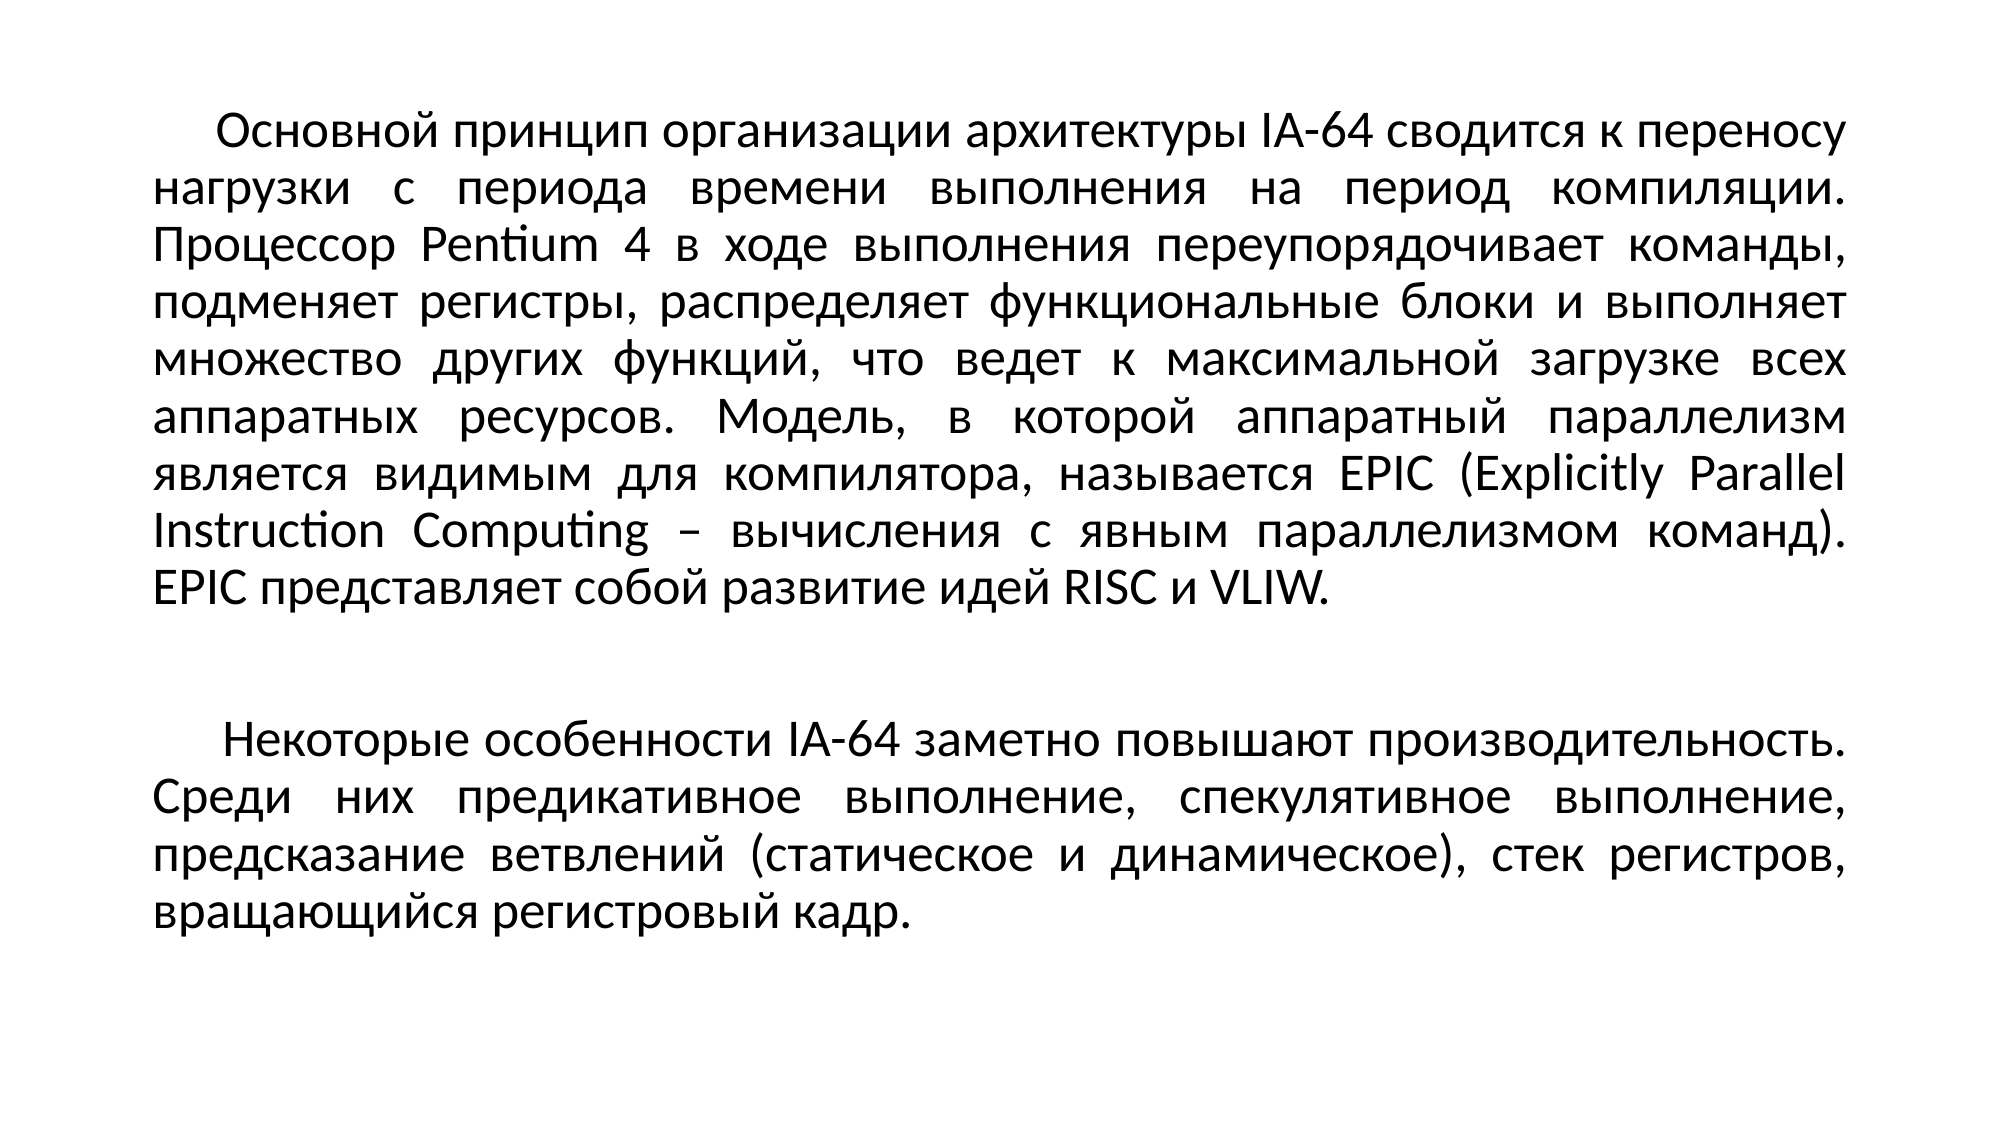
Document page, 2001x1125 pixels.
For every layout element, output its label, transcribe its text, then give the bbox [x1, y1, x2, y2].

list Основной принцип организации архитектуры IA-64 сводится к переносу нагрузки с периода времени выполнения на период компиляции. Процессор Pentium 4 в ходе выполнения переупорядочивает команды, подменяет регистры, распределяет функциональные блоки и выполняет множество других функций, что ведет к максимальной загрузке всех аппаратных ресурсов. Модель, в которой аппаратный параллелизм является видимым для компилятора, называется EPIC (Explicitly Parallel Instruction Computing – вычисления с явным параллелизмом команд). EPIC представляет собой развитие идей RISC и VLIW. Некоторые особенности IA-64 заметно повышают производительность. Среди них предикативное выполнение, спекулятивное выполнение, предсказание ветвлений (статическое и динамическое), стек регистров, вращающийся регистровый кадр. [137, 94, 1863, 1014]
